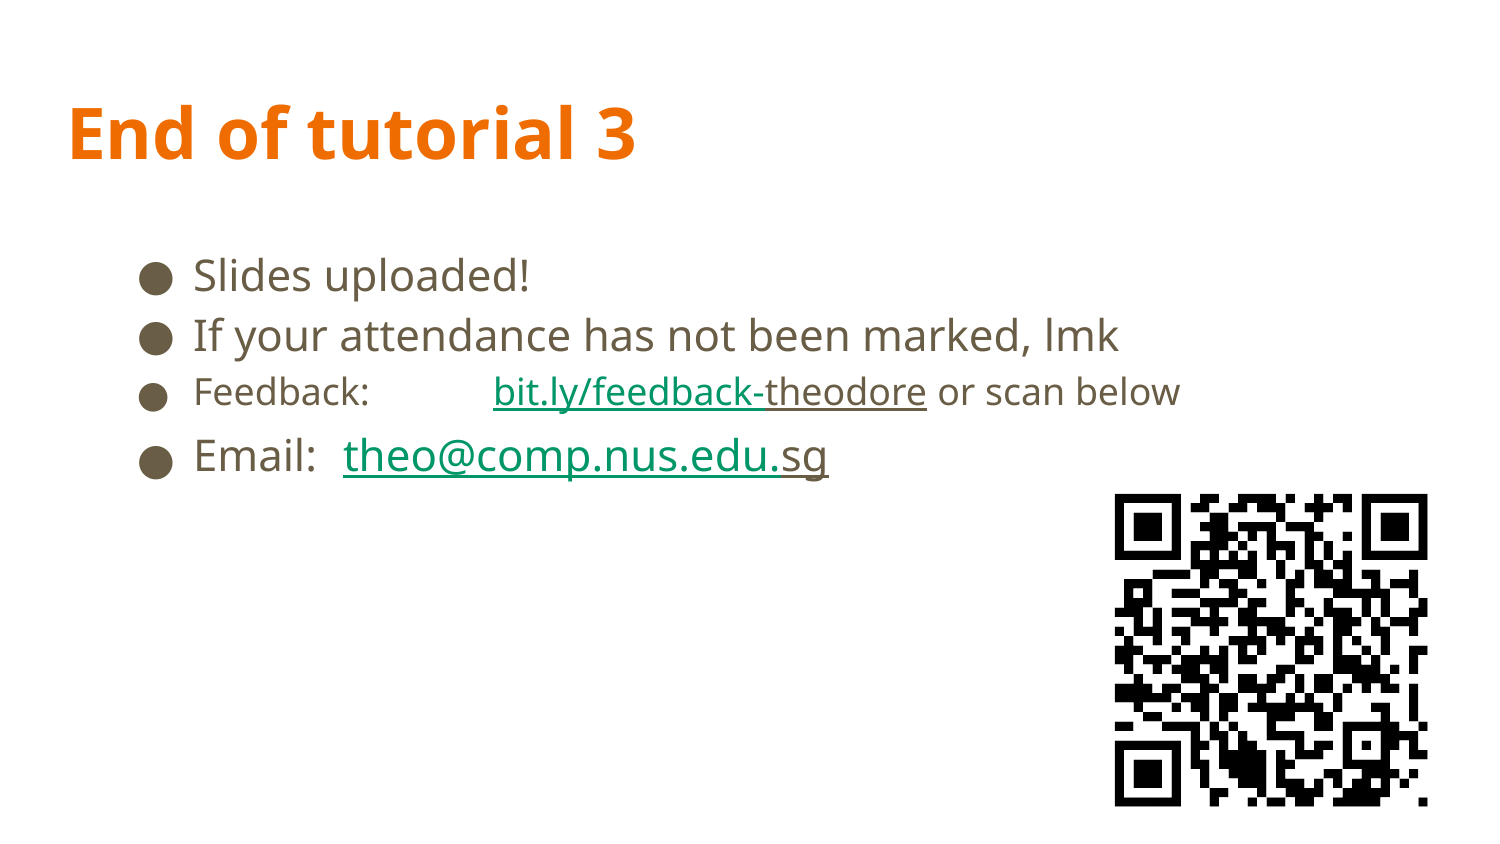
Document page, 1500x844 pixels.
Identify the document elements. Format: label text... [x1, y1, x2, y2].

list Slides uploaded! If your attendance has not been marked, lmk Feedback: bit.ly/feedback-theodore or scan below Email: theo@comp.nus.edu.sg [103, 224, 1397, 829]
title End of tutorial 3 [51, 72, 1449, 189]
picture [1105, 484, 1437, 816]
